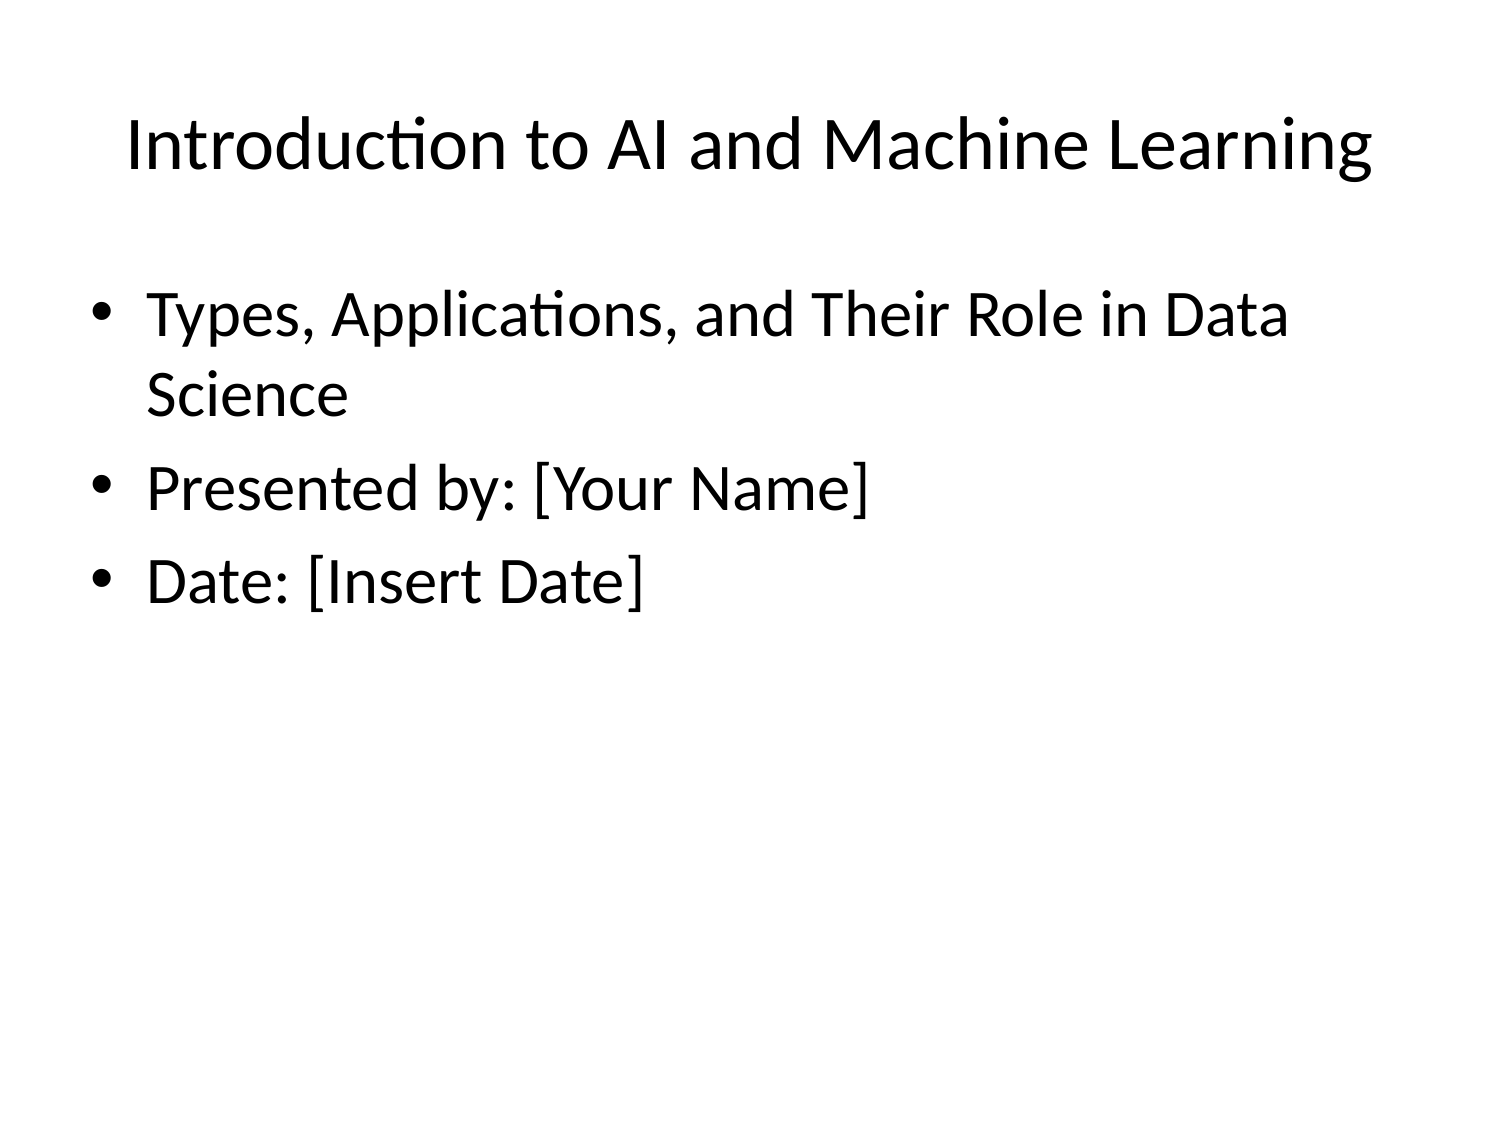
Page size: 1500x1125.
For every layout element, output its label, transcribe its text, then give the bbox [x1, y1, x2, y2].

title Introduction to AI and Machine Learning [75, 45, 1425, 233]
list Types, Applications, and Their Role in Data Science Presented by: [Your Name] Date: [Insert Date] [75, 262, 1425, 1005]
